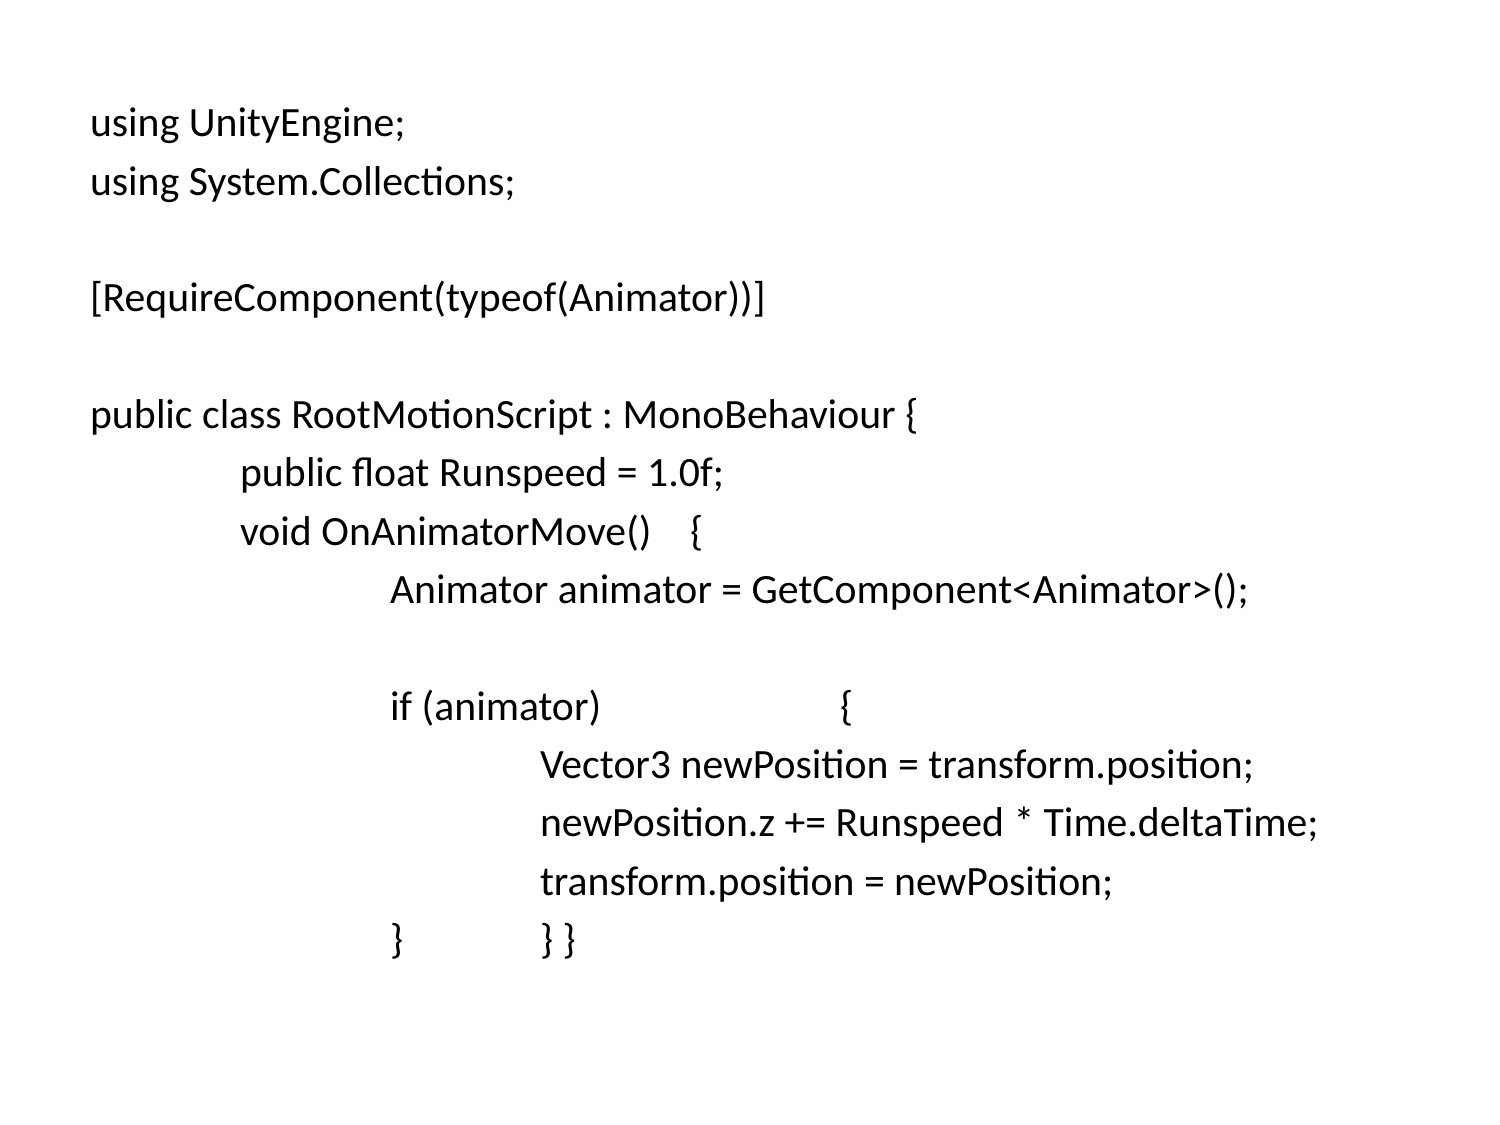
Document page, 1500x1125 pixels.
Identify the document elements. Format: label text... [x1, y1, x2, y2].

list using UnityEngine; using System.Collections; [RequireComponent(typeof(Animator))] public class RootMotionScript : MonoBehaviour { public float Runspeed = 1.0f; void OnAnimatorMove() { Animator animator = GetComponent<Animator>(); if (animator) { Vector3 newPosition = transform.position; newPosition.z += Runspeed * Time.deltaTime; transform.position = newPosition; } } } [75, 87, 1425, 830]
